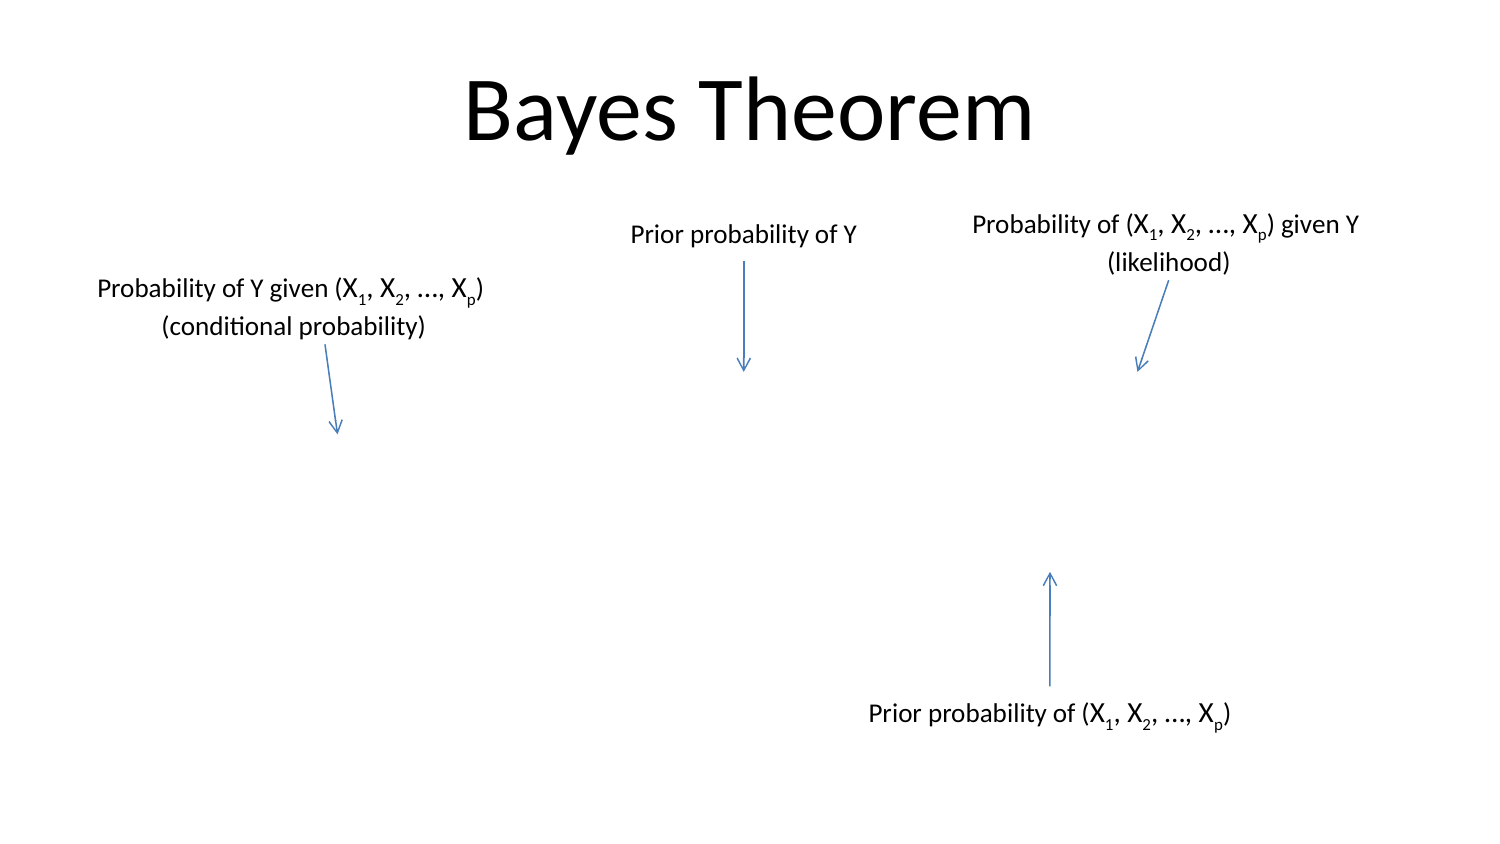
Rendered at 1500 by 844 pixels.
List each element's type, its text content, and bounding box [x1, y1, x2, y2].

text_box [324, 344, 338, 435]
text_box Probability of Y given (X1, X2, …, Xp) (conditional probability) [74, 261, 513, 348]
text_box Prior probability of (X1, X2, …, Xp) [824, 686, 1275, 741]
text_box Prior probability of Y [562, 209, 925, 257]
title Bayes Theorem [75, 33, 1425, 175]
text_box Probability of (X1, X2, …, Xp) given Y (likelihood) [937, 196, 1400, 284]
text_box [1137, 279, 1169, 373]
